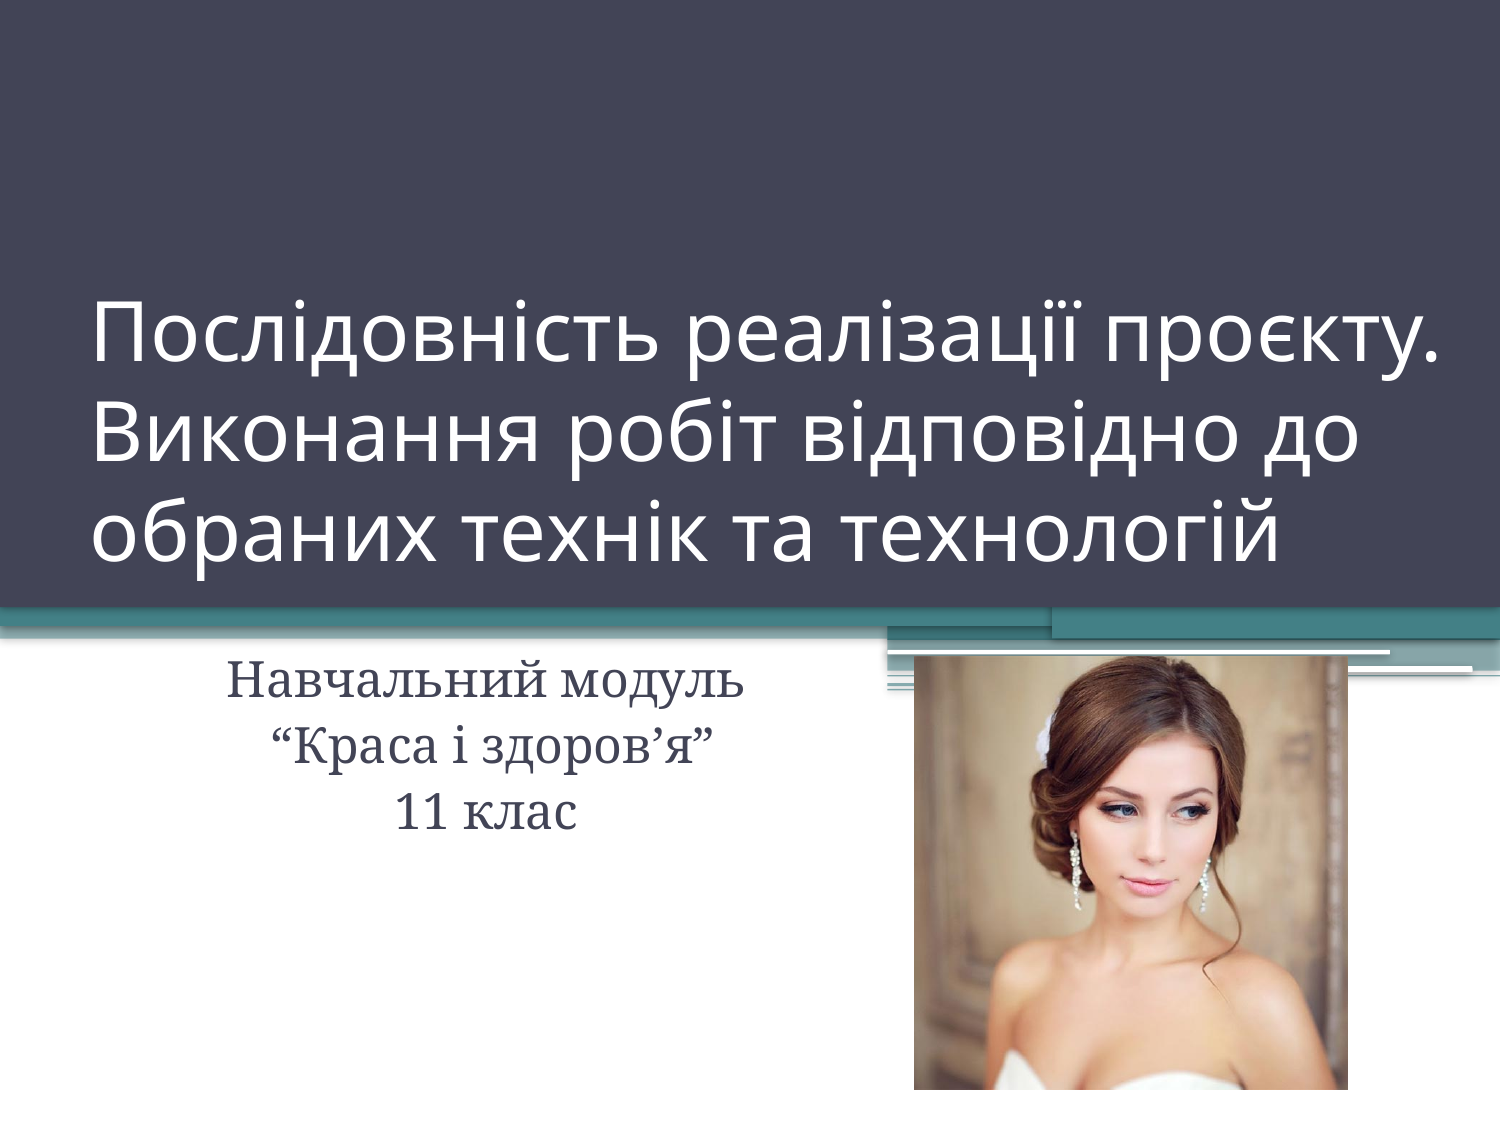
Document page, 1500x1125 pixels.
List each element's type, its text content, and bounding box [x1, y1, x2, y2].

picture [913, 655, 1348, 1091]
subtitle Навчальний модуль “Краса і здоров’я” 11 клас [75, 639, 888, 928]
title Послідовність реалізації проєкту. Виконання робіт відповідно до обраних технік та технологій [75, 257, 1463, 586]
